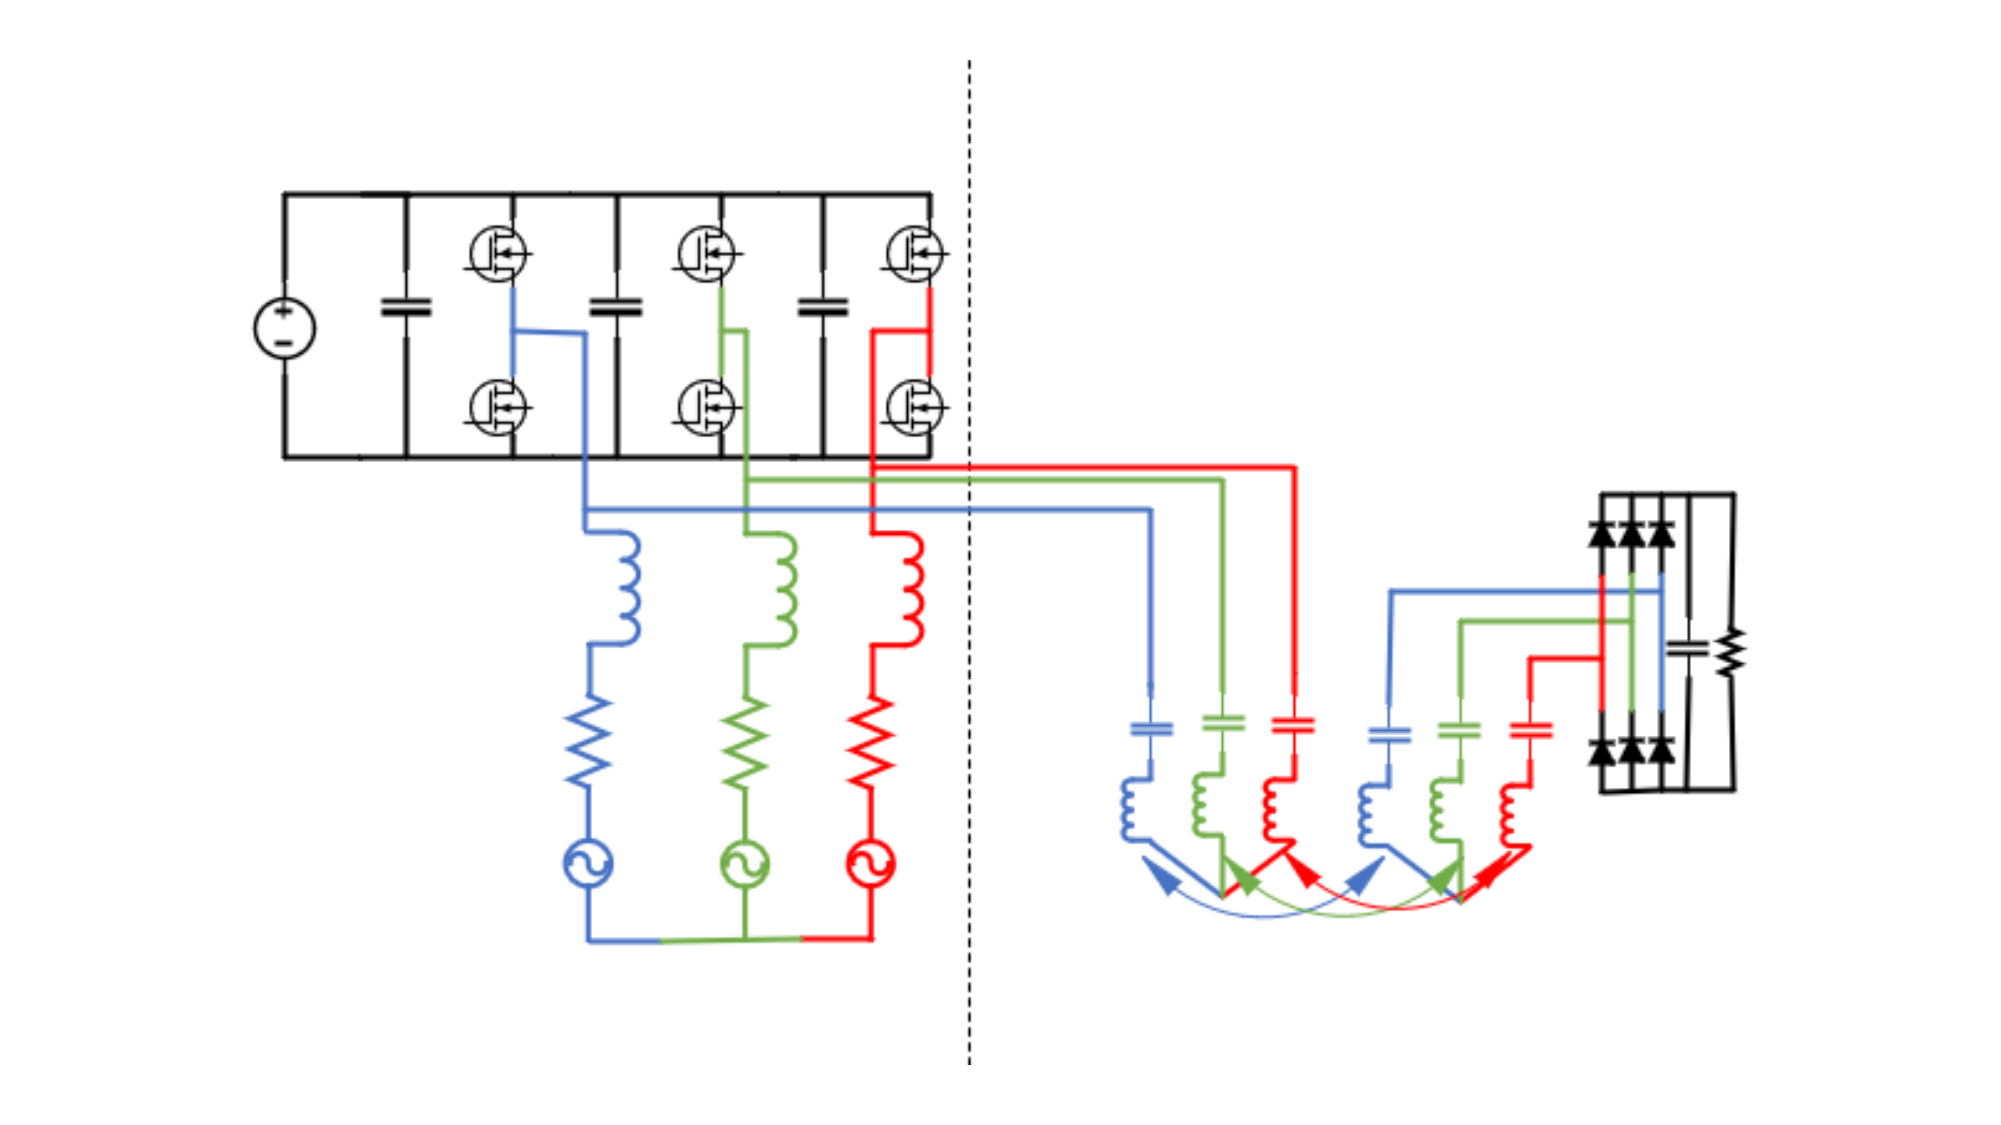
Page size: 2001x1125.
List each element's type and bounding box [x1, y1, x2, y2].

picture [195, 60, 1805, 1065]
